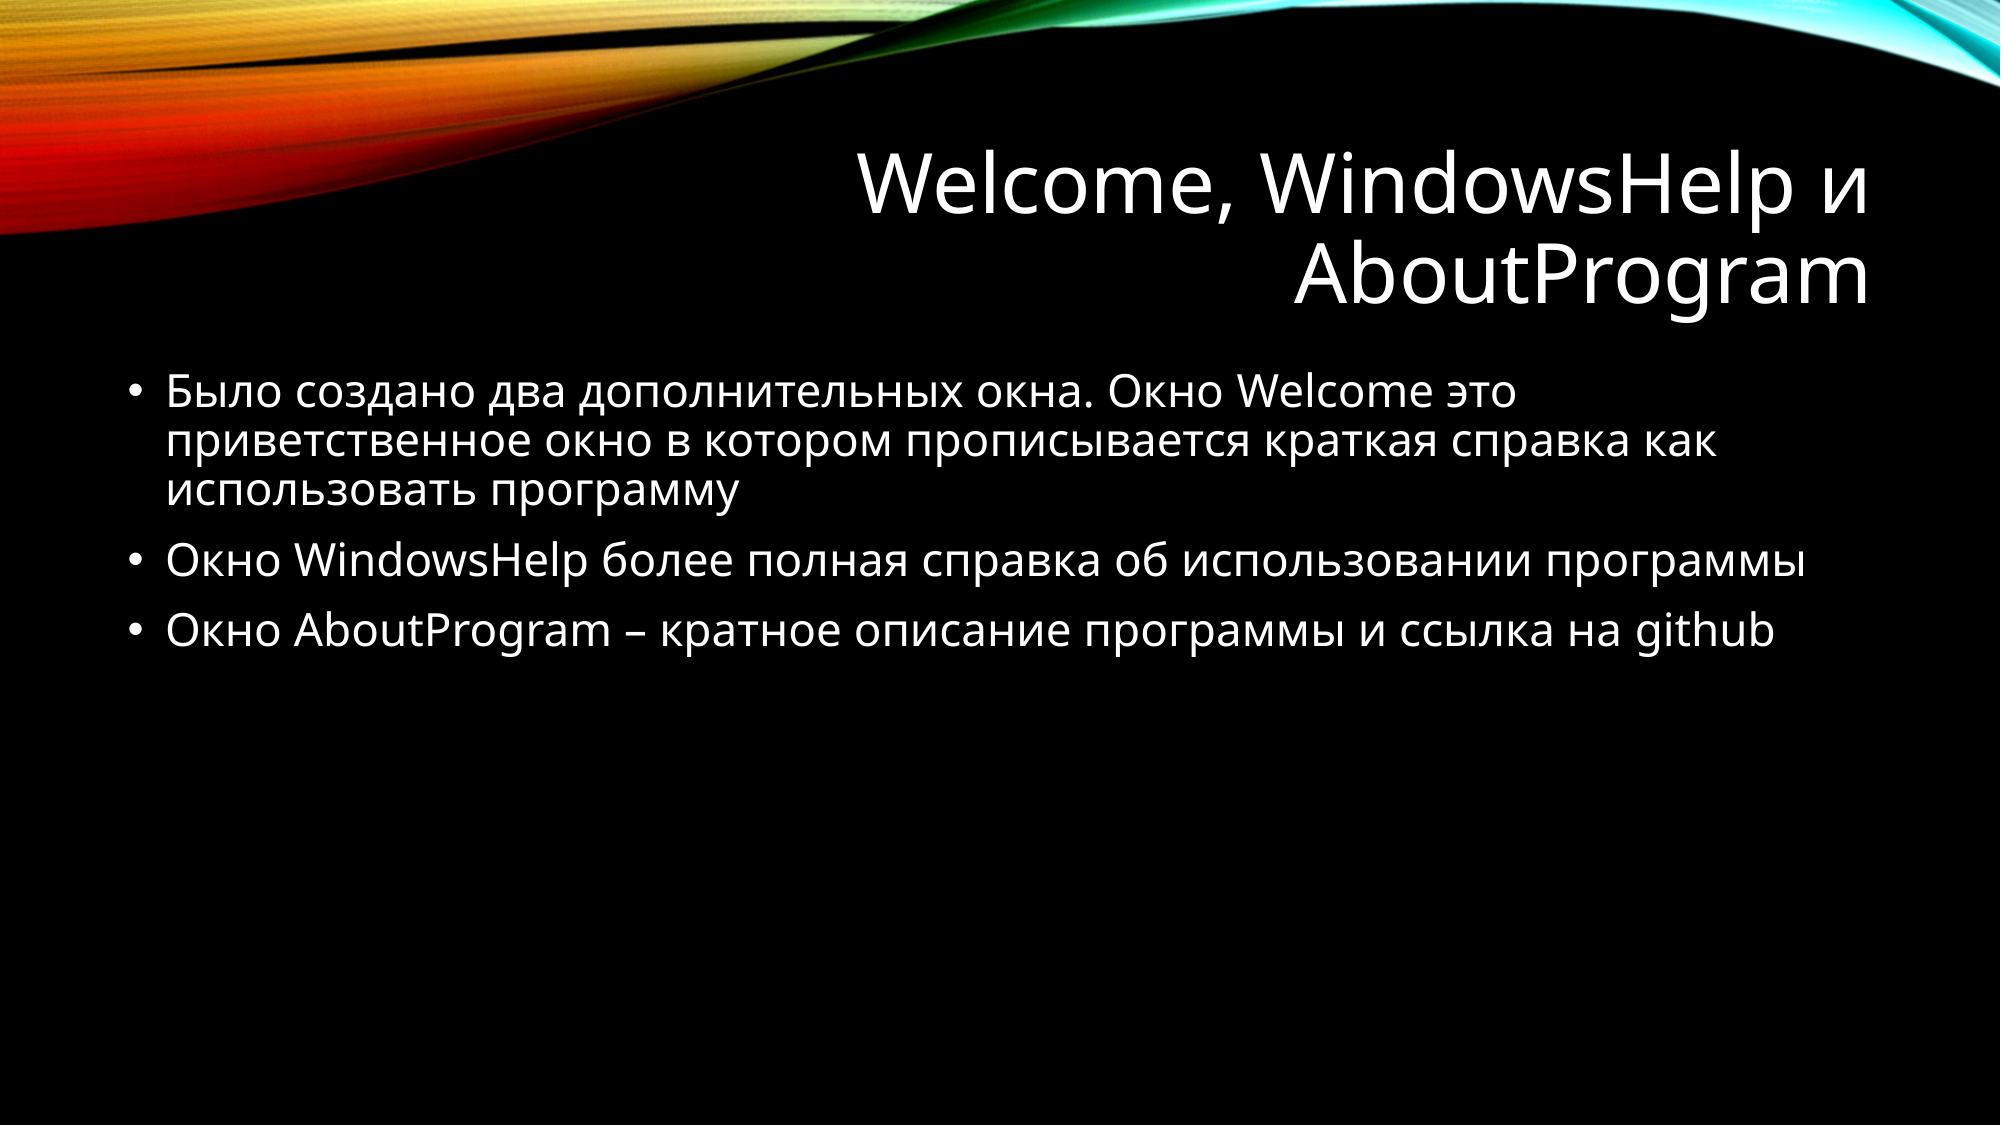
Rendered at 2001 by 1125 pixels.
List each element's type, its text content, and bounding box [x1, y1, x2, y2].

list Было создано два дополнительных окна. Окно Welcome это приветственное окно в котором прописывается краткая справка как использовать программу Окно WindowsHelp более полная справка об использовании программы Окно AboutProgram – кратное описание программы и ссылка на github [112, 360, 1888, 1021]
title Welcome, WindowsHelp и AboutProgram [474, 125, 1888, 338]
picture [0, 0, 2000, 237]
